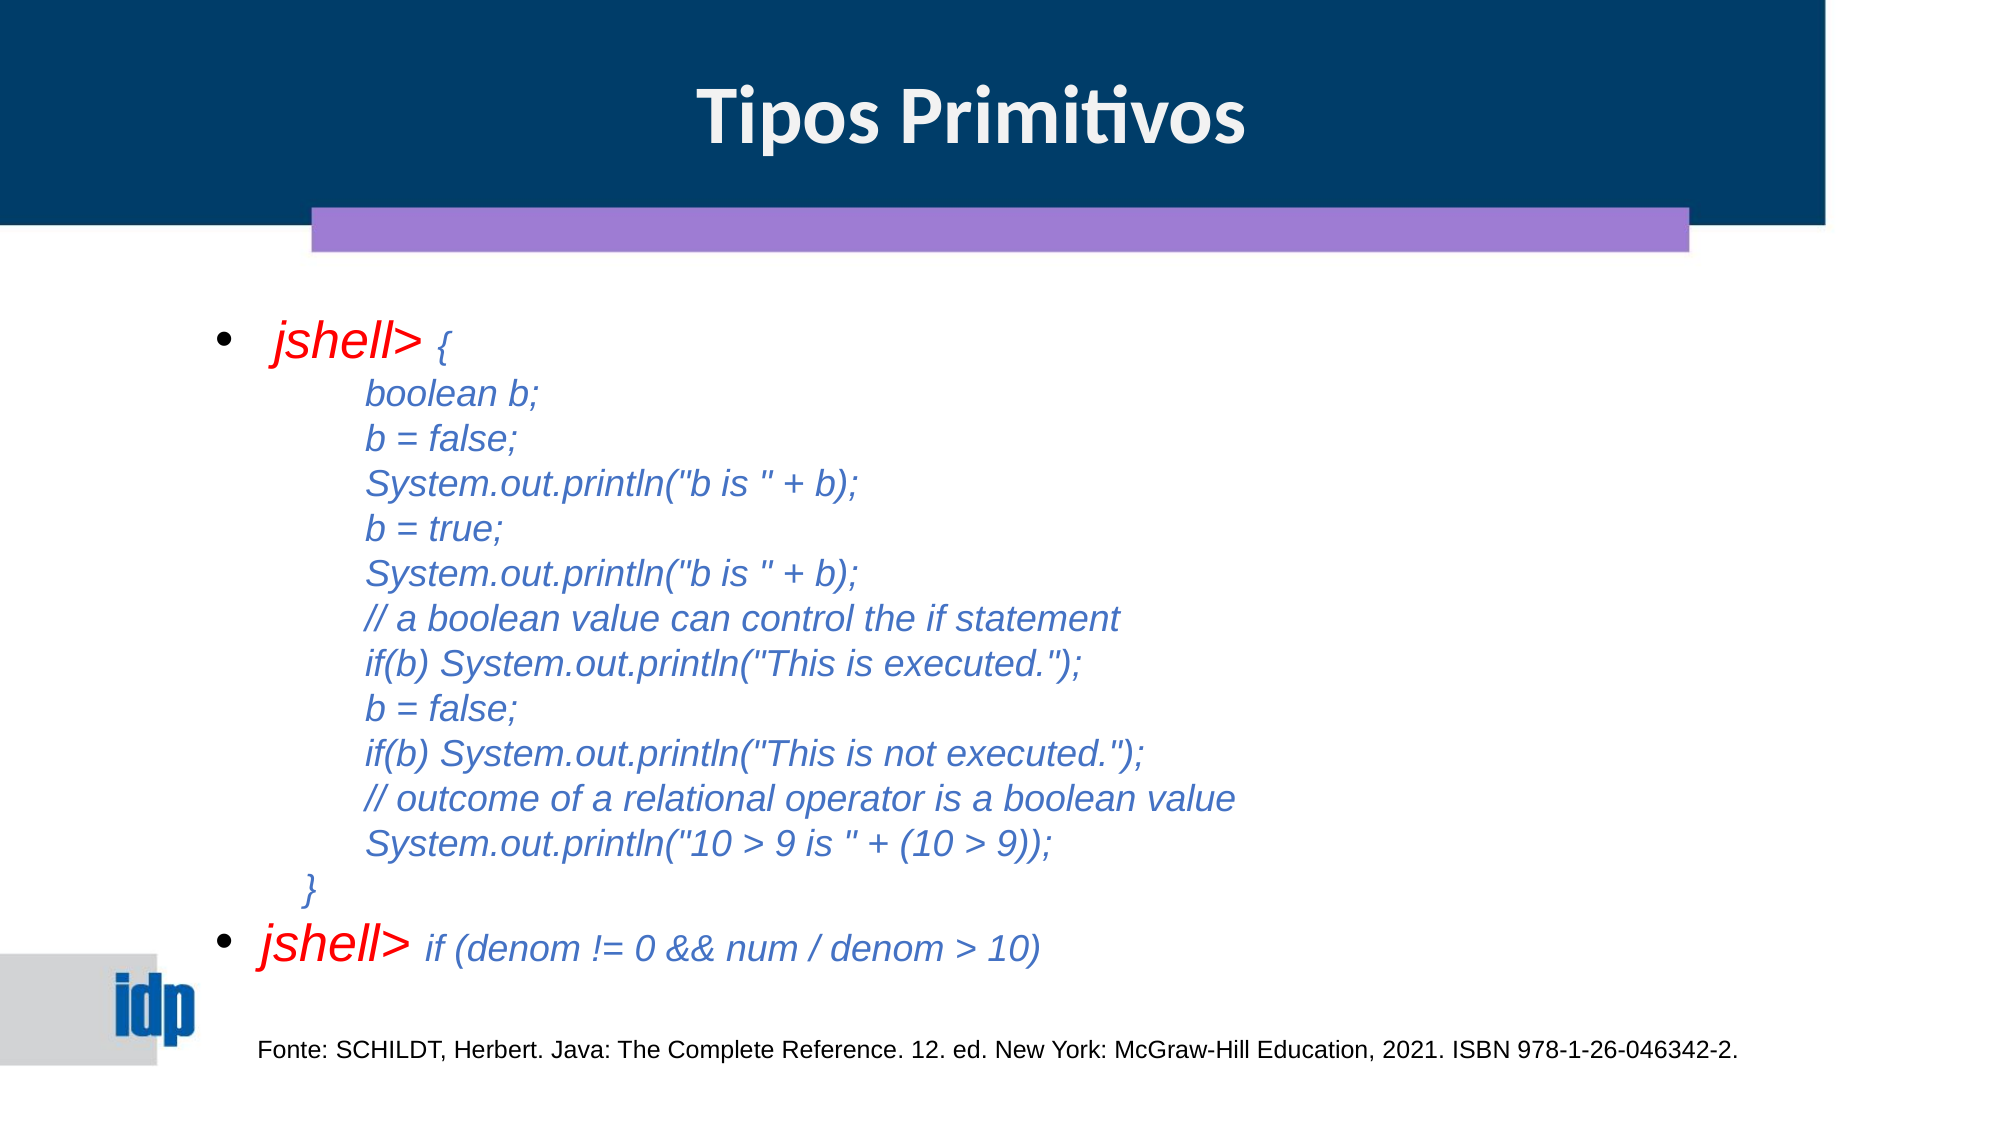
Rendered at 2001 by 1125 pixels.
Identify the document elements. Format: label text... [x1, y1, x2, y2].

picture [0, 0, 2001, 1125]
text_box Tipos Primitivos [320, 53, 1624, 169]
text_box jshell> { boolean b; b = false; System.out.println("b is " + b); b = true; System.out.println("b is " + b); // a boolean value can control the if statement if(b) System.out.println("This is executed."); b = false; if(b) System.out.println("This is not executed."); // outcome of a relational operator is a boolean value System.out.println("10 > 9 is " + (10 > 9)); } jshell> if (denom != 0 && num / denom > 10) [200, 299, 1710, 974]
text_box Fonte: SCHILDT, Herbert. Java: The Complete Reference. 12. ed. New York: McGraw-Hill Education, 2021. ISBN 978-1-26-046342-2. [242, 1026, 1758, 1072]
